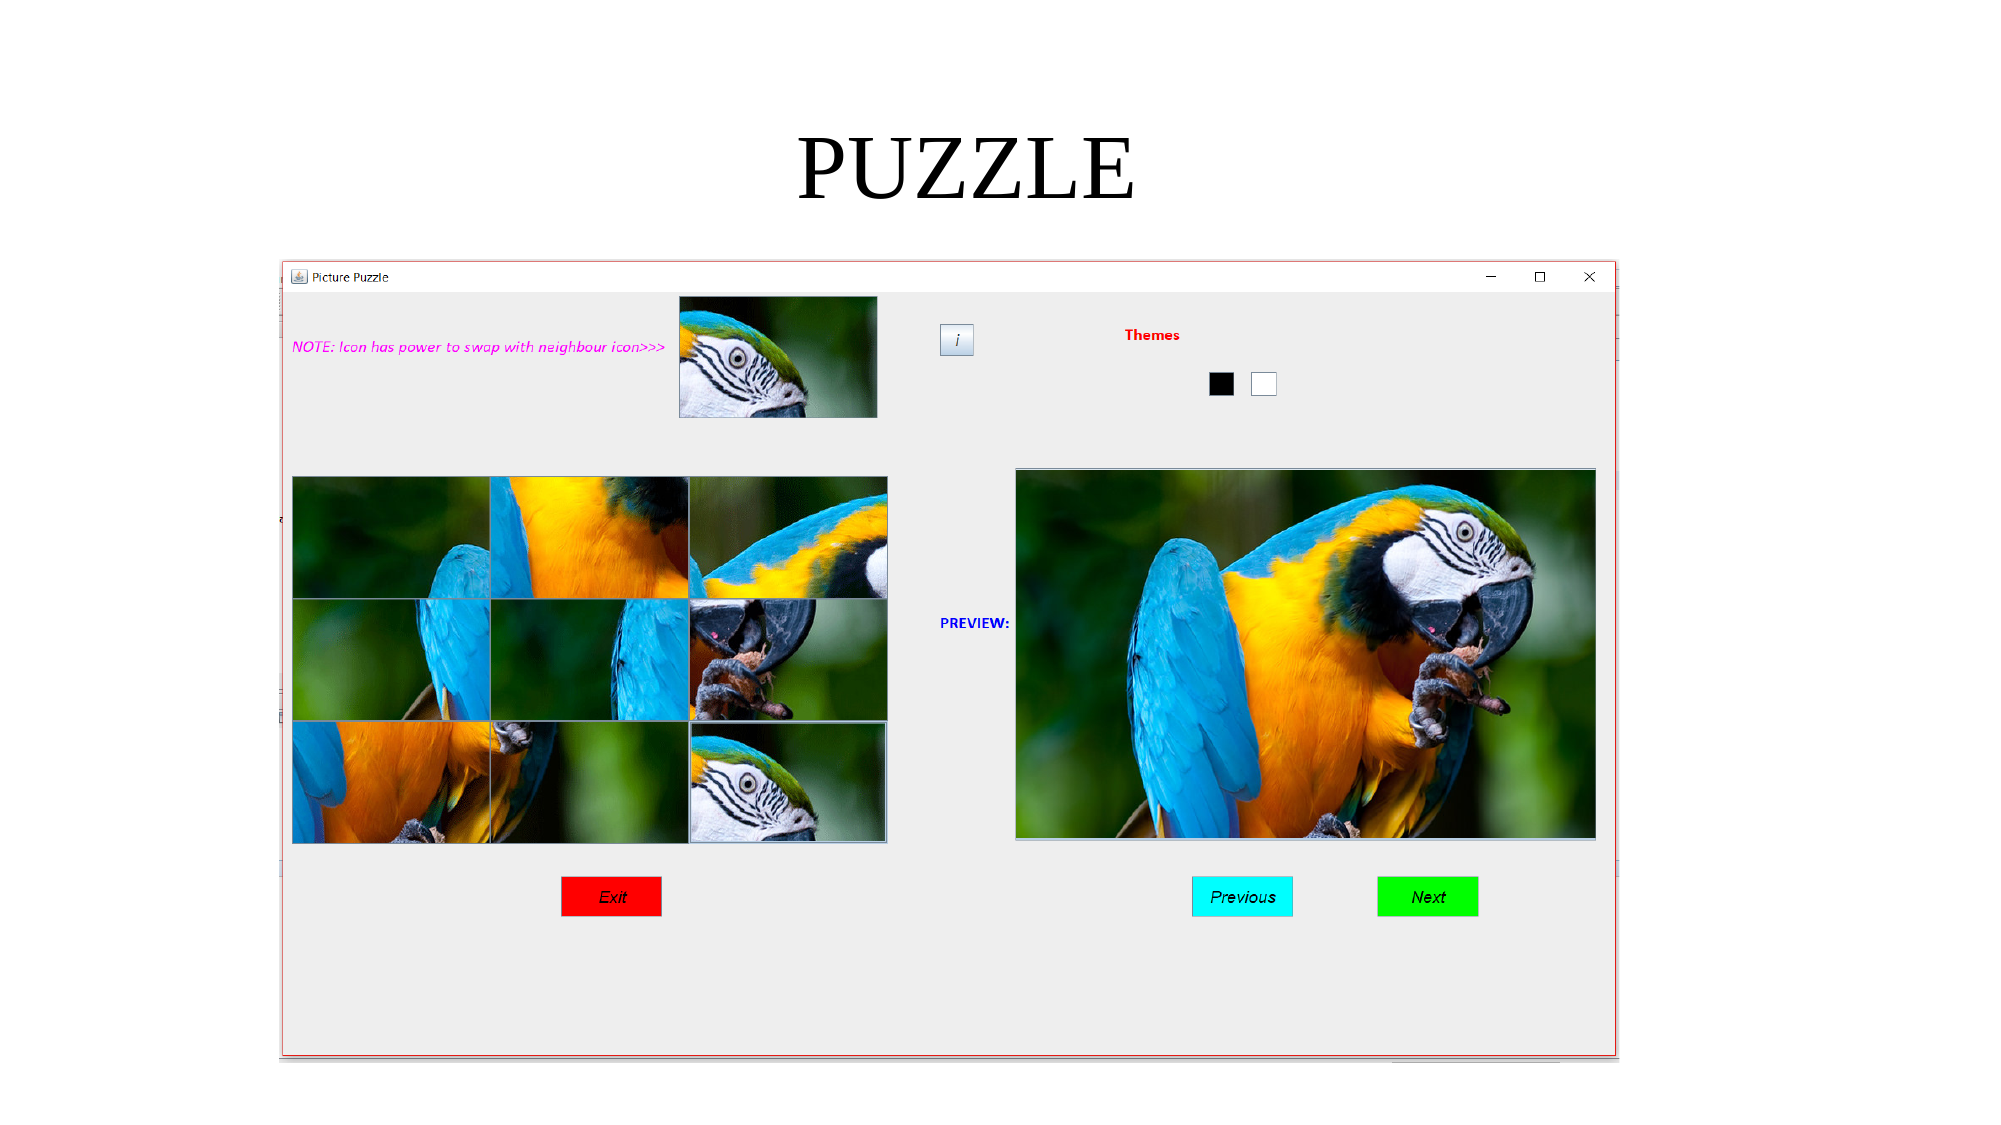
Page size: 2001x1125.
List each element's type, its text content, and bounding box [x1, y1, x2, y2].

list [279, 259, 1620, 1063]
title PUZZLE [137, 59, 1863, 278]
